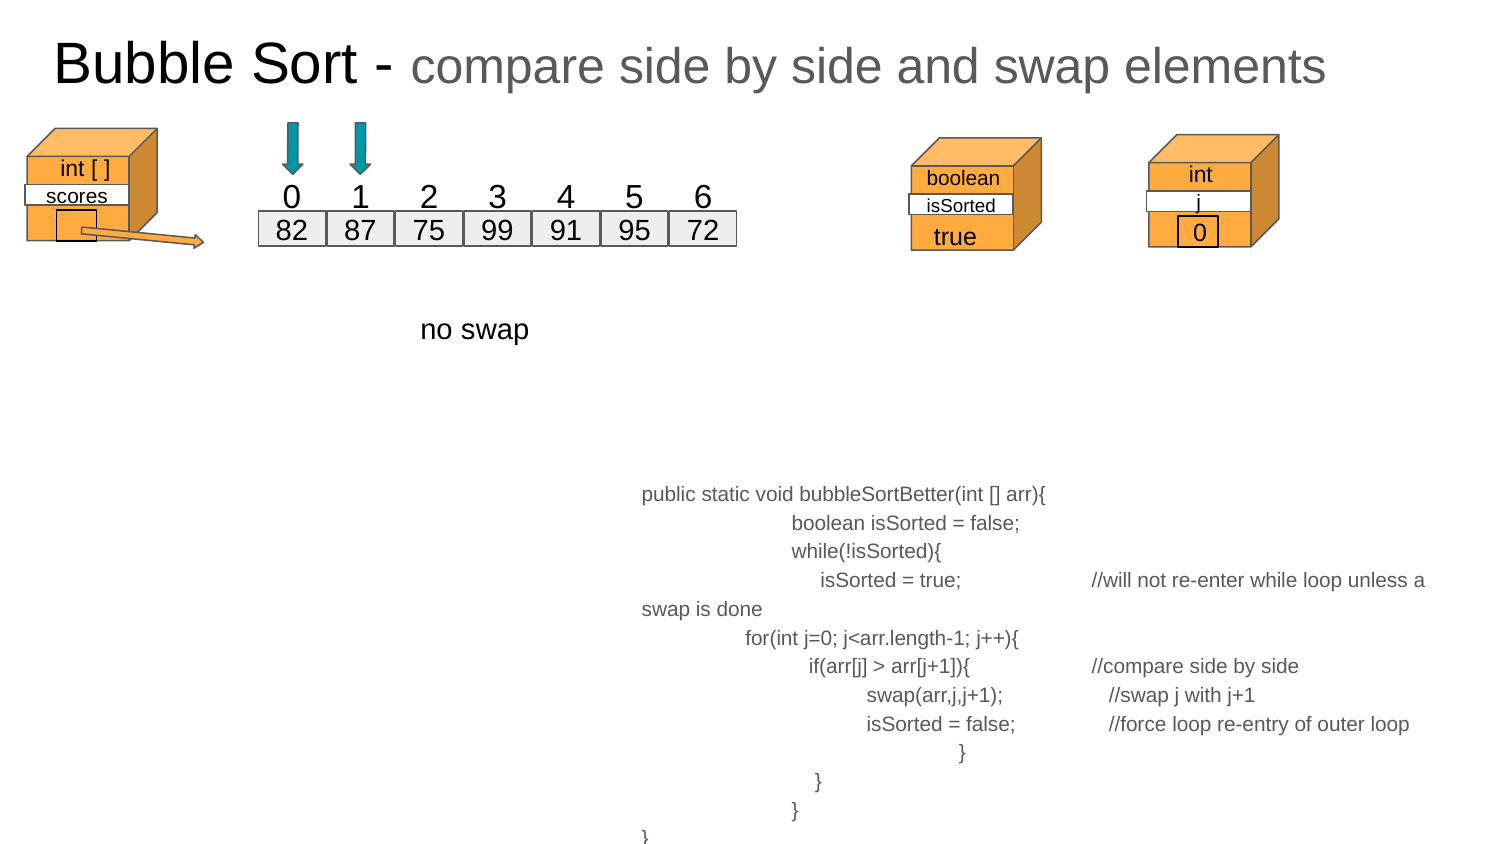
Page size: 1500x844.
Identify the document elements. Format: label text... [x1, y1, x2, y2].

text_box [81, 227, 204, 249]
text_box no swap [323, 295, 627, 390]
text_box 72 [669, 213, 737, 246]
text_box 0 [1178, 216, 1219, 248]
text_box 82 [258, 213, 326, 246]
text_box 75 [395, 213, 463, 246]
text_box [911, 215, 1014, 251]
text_box [97, 236, 131, 241]
text_box isSorted [909, 194, 1014, 215]
list public static void bubbleSortBetter(int [] arr){ boolean isSorted = false; while(!isSorted){ isSorted = true; //will not re-enter while loop unless a swap is done for(int j=0; j<arr.length-1; j++){ if(arr[j] > arr[j+1]){ //compare side by side swap(arr,j,j+1); //swap j with j+1 isSorted = false; //force loop re-entry of outer loop } } } } [626, 461, 1449, 825]
text_box [282, 122, 303, 175]
text_box [27, 206, 130, 241]
text_box int [1148, 158, 1253, 190]
text_box 91 [532, 213, 600, 246]
text_box [350, 122, 371, 175]
text_box j [1146, 190, 1251, 212]
text_box scores [24, 184, 130, 206]
text_box 4 [532, 177, 600, 213]
text_box [56, 209, 97, 241]
text_box 87 [326, 213, 394, 246]
text_box 6 [669, 177, 737, 213]
text_box [1148, 134, 1279, 247]
text_box 3 [463, 177, 532, 213]
text_box 2 [395, 177, 463, 213]
text_box int [ ] [27, 151, 144, 184]
text_box boolean [911, 161, 1016, 193]
text_box 99 [463, 213, 532, 246]
text_box 1 [326, 177, 394, 213]
text_box true [918, 219, 1014, 251]
text_box 5 [600, 177, 669, 213]
text_box 95 [600, 213, 669, 246]
title Bubble Sort - compare side by side and swap elements [38, 10, 1494, 105]
text_box 0 [258, 177, 326, 213]
